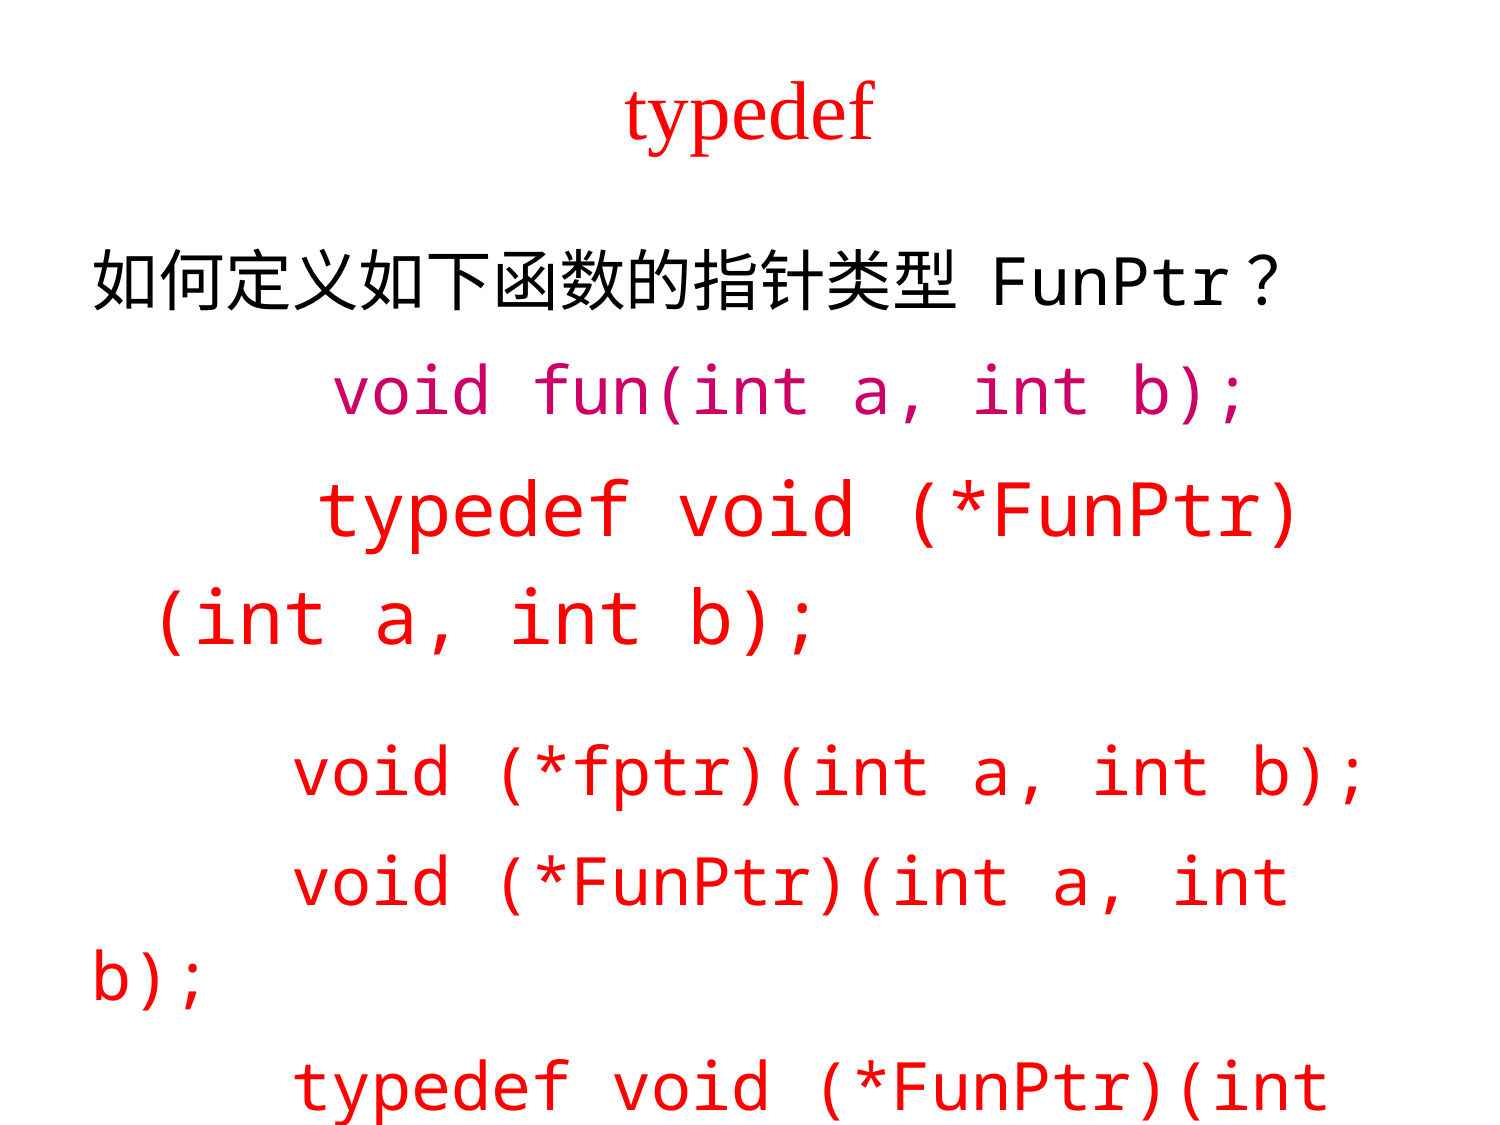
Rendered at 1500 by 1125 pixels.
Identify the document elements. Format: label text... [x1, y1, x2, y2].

title typedef [0, 12, 1500, 200]
text_box 如何定义如下函数的指针类型 FunPtr？ void fun(int a, int b); typedef void (*FunPtr)(int a, int b); void (*fptr)(int a, int b); void (*FunPtr)(int a, int b); typedef void (*FunPtr)(int a, int b); FunPtr fptr; <==> void (*fptr)(int a,int b); [76, 231, 1437, 1094]
